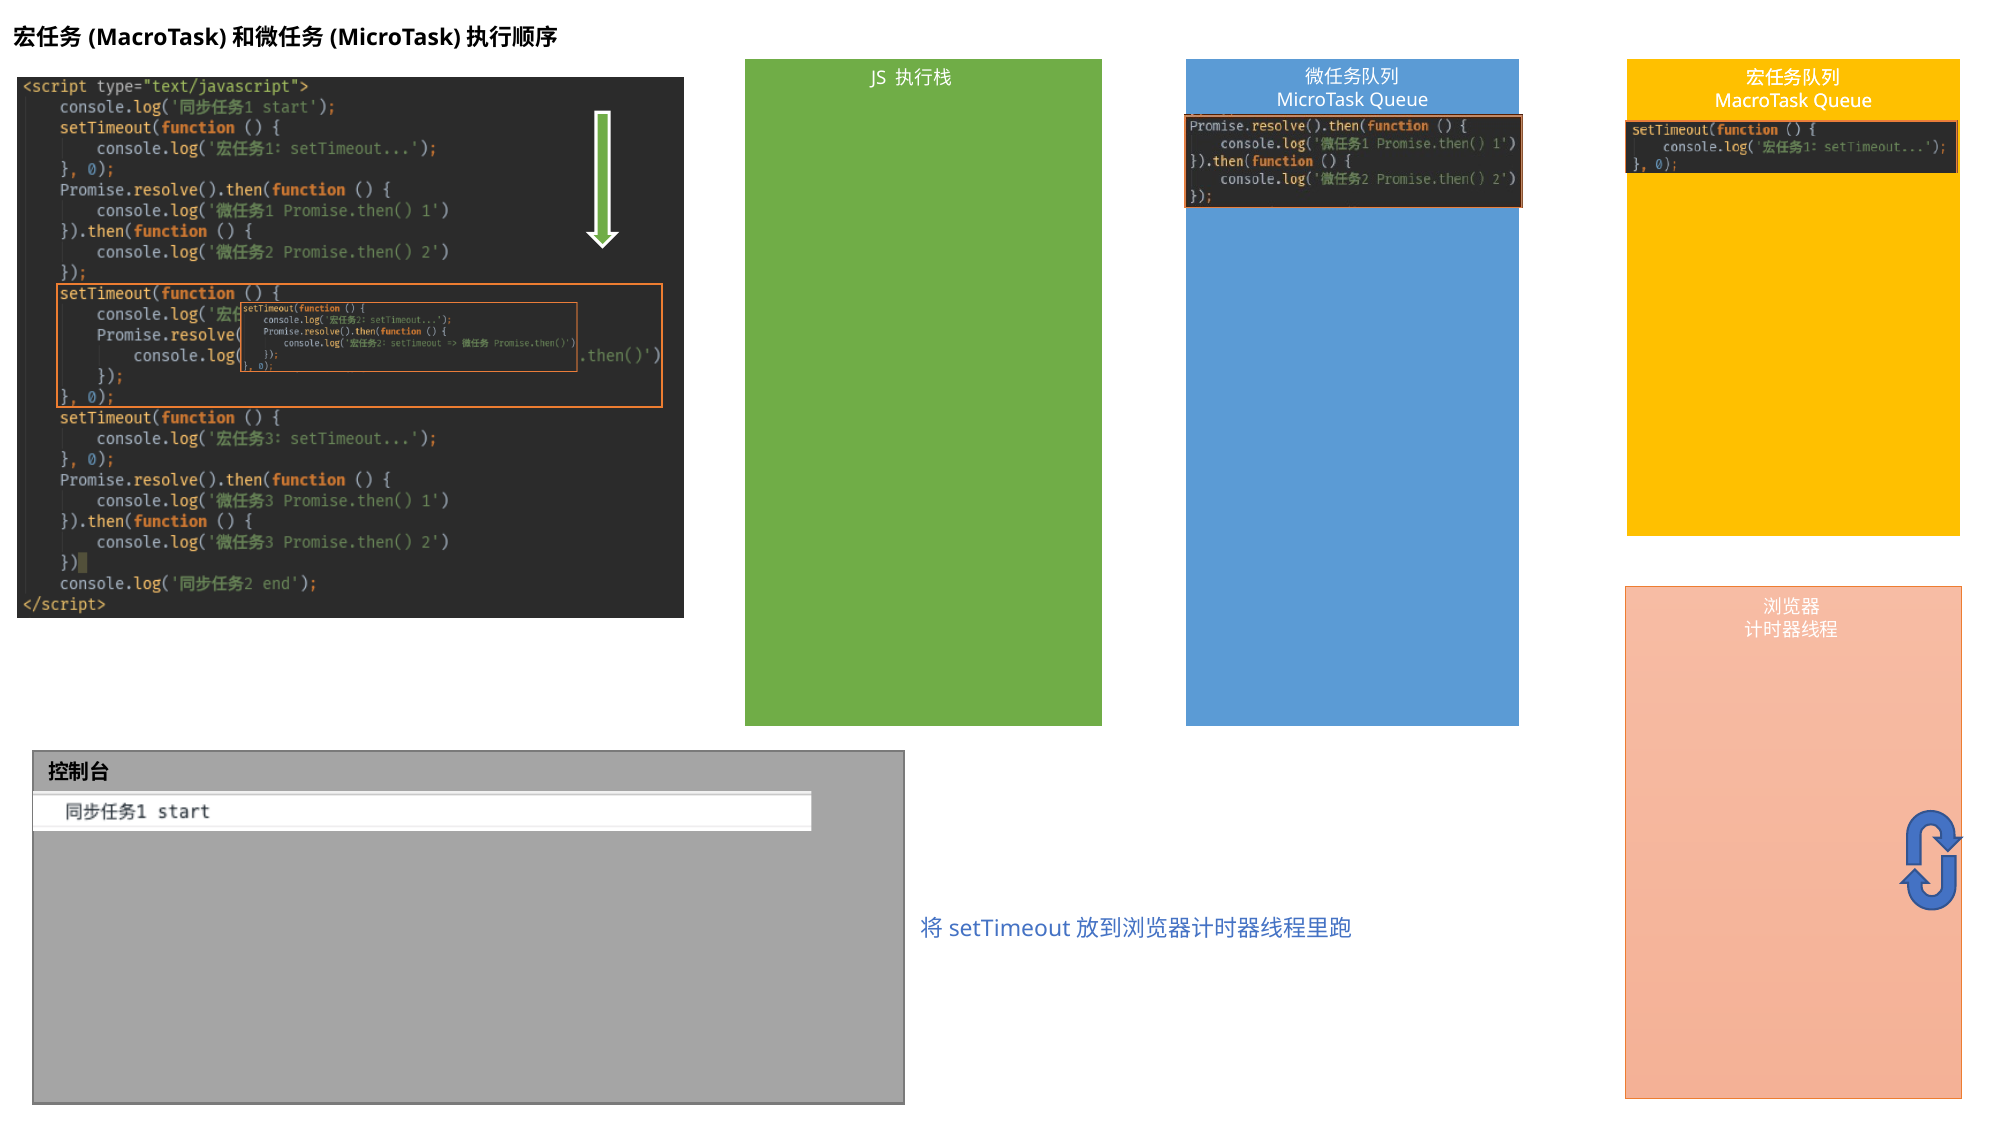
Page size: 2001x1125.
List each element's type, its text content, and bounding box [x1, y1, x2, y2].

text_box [1625, 586, 1962, 1099]
picture [32, 791, 812, 831]
text_box 宏任务(MacroTask)和微任务(MicroTask)执行顺序 [0, 14, 574, 57]
picture [1184, 114, 1523, 208]
text_box 控制台 [33, 751, 126, 791]
text_box [1183, 56, 1522, 729]
text_box [742, 56, 1105, 729]
picture [1625, 120, 1958, 173]
text_box 将setTimeout放到浏览器计时器线程里跑 [905, 905, 1368, 949]
text_box 微任务队列 MicroTask Queue [1261, 57, 1443, 114]
text_box JS 执行栈 [856, 58, 967, 96]
text_box [32, 750, 905, 1105]
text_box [1625, 57, 1962, 538]
picture [17, 77, 684, 618]
